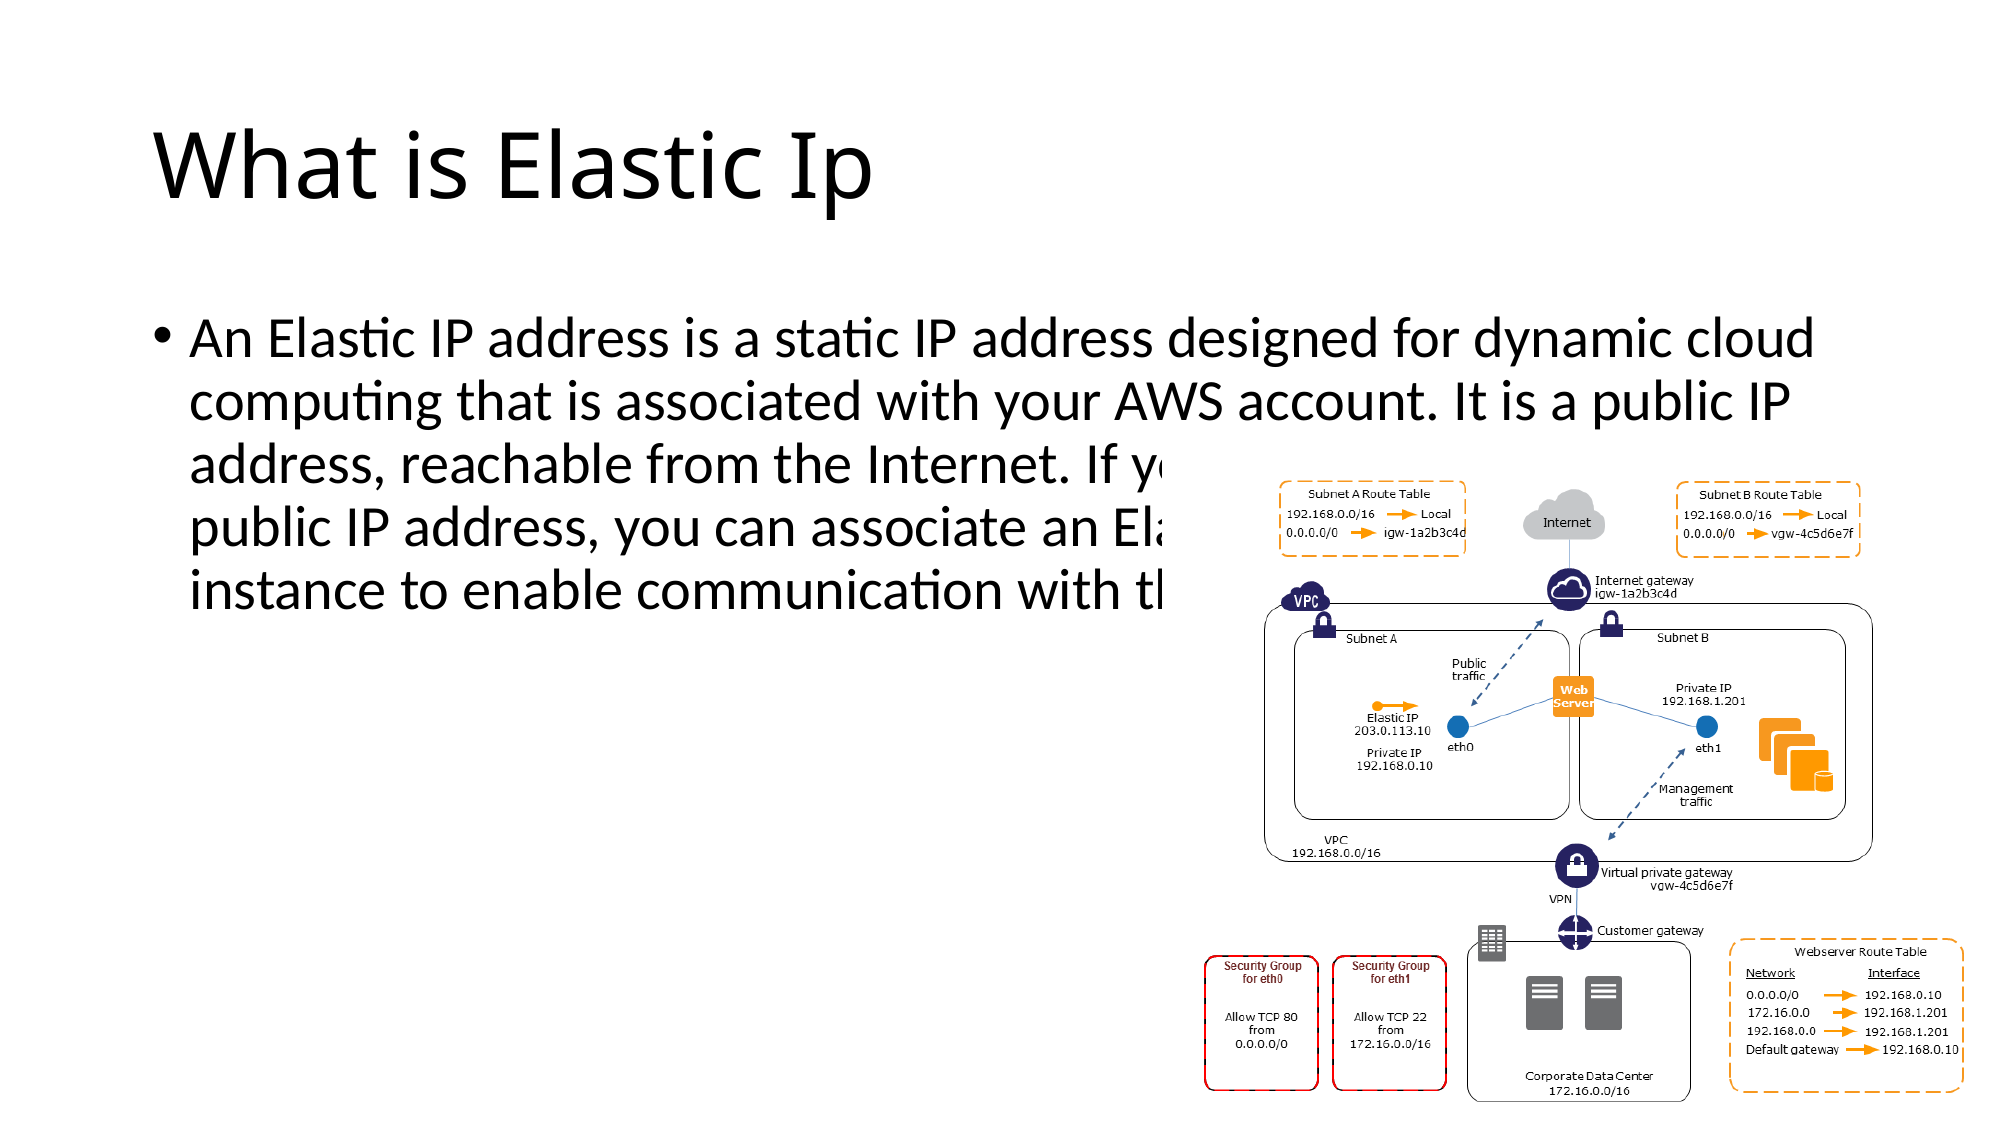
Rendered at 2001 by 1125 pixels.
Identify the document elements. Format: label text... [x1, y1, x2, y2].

title What is Elastic Ip [137, 59, 1863, 278]
picture [1162, 434, 2000, 1125]
list An Elastic IP address is a static IP address designed for dynamic cloud computing that is associated with your AWS account. It is a public IP address, reachable from the Internet. If your instance doesn’t have a public IP address, you can associate an Elastic IP address with the instance to enable communication with the Internet. [137, 299, 1863, 1014]
